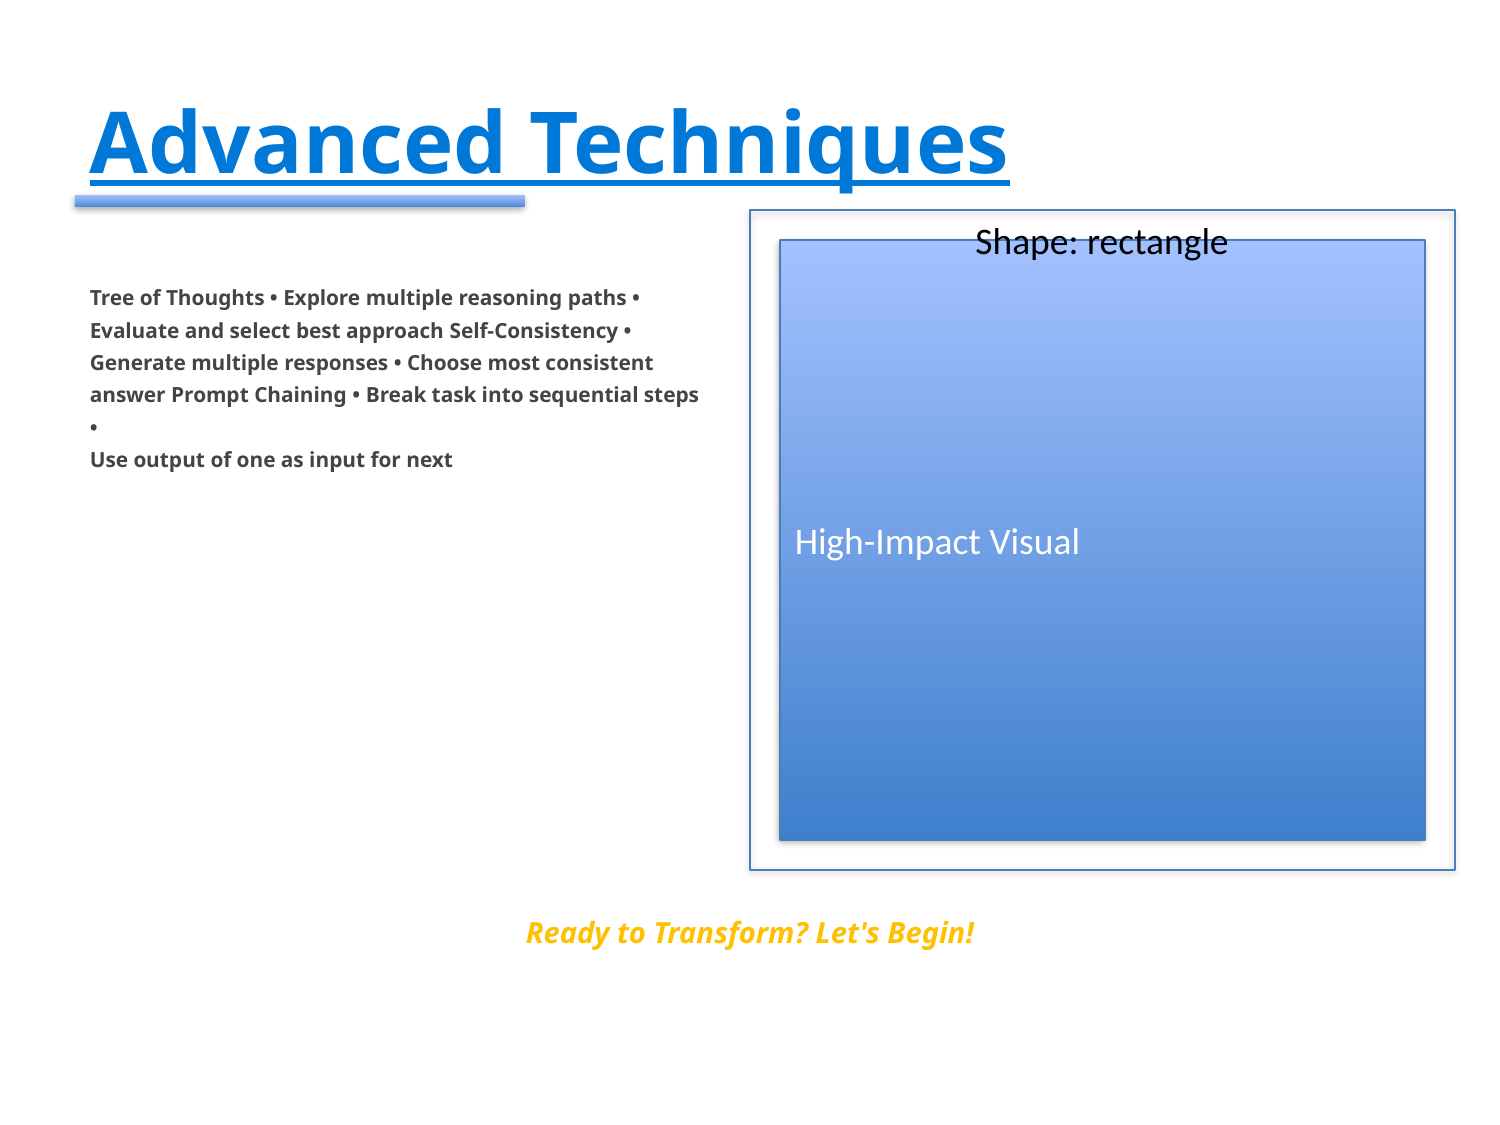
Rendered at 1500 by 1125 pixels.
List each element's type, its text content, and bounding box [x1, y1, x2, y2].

text_box [74, 194, 526, 208]
text_box Shape: rectangle [960, 209, 1245, 270]
text_box Advanced Techniques [74, 59, 1425, 198]
text_box Ready to Transform? Let's Begin! [299, 899, 1200, 957]
text_box [749, 209, 1456, 871]
text_box Tree of Thoughts • Explore multiple reasoning paths • Evaluate and select best approach Self-Consistency • Generate multiple responses • Choose most consistent answer Prompt Chaining • Break task into sequential steps • Use output of one as input for next [74, 269, 720, 480]
